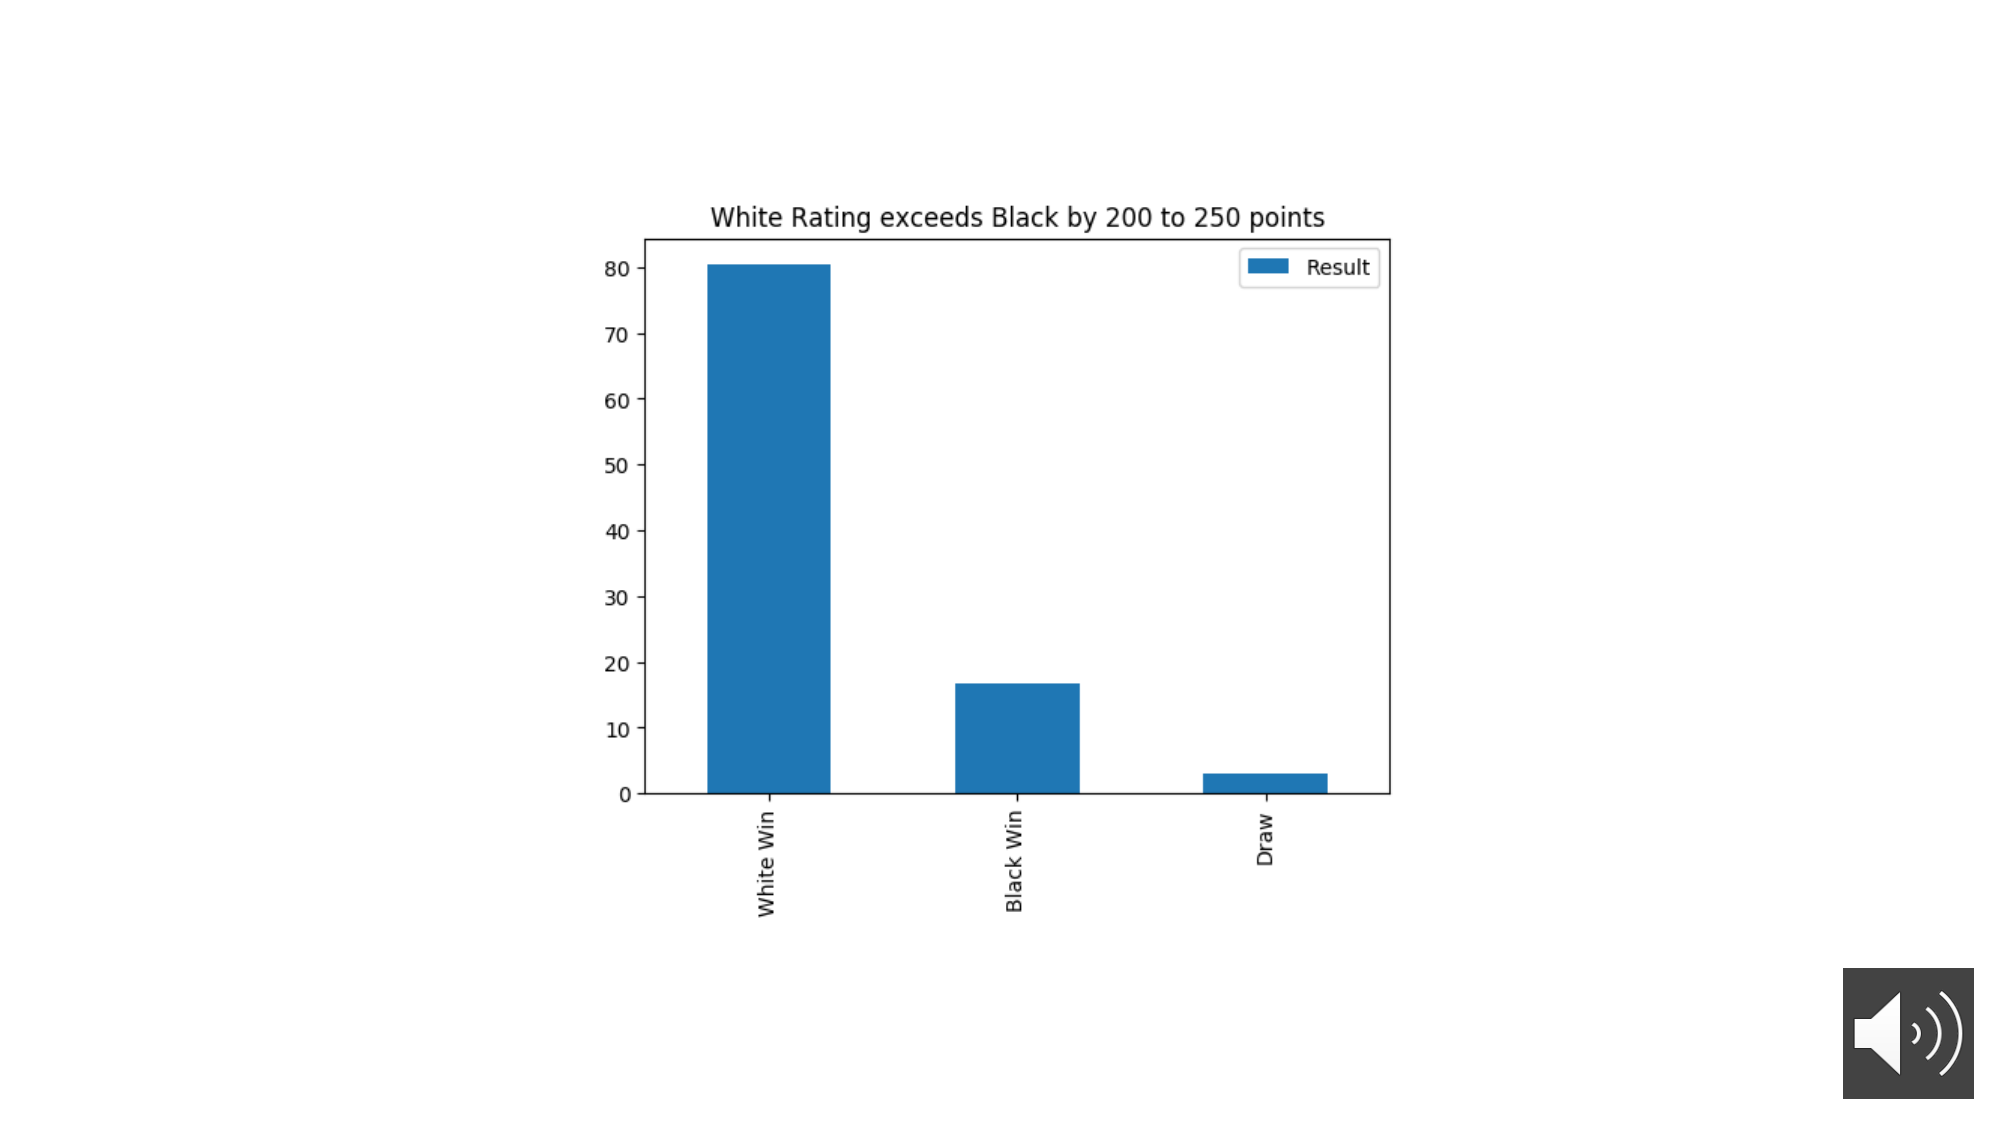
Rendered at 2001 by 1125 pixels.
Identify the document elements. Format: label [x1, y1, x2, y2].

picture [589, 191, 1409, 930]
picture [1841, 966, 1975, 1100]
